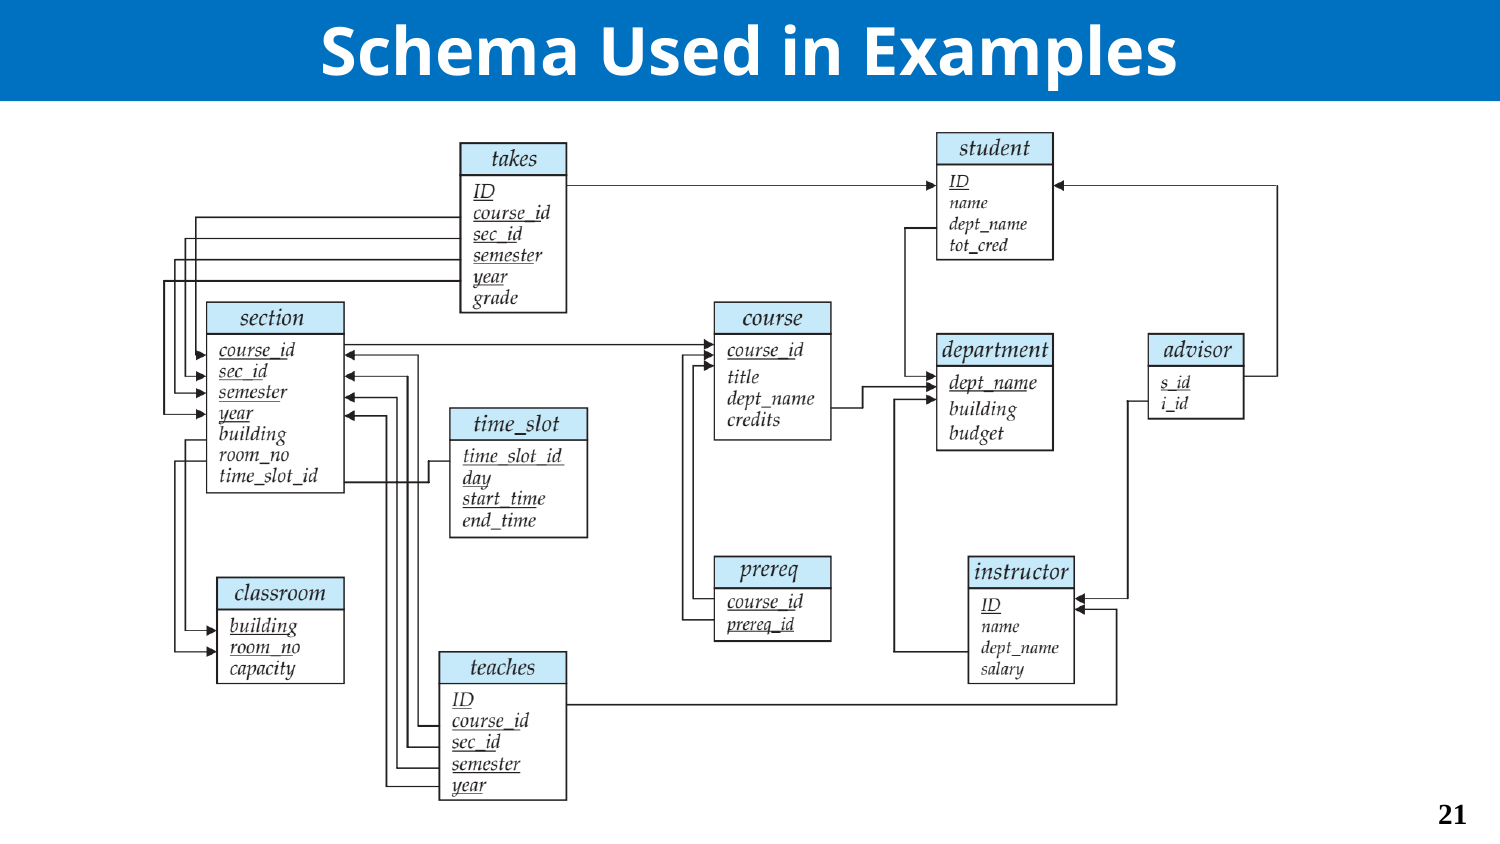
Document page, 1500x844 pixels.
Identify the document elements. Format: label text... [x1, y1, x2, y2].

picture [147, 126, 1293, 827]
title Schema Used in Examples [0, 0, 1500, 102]
